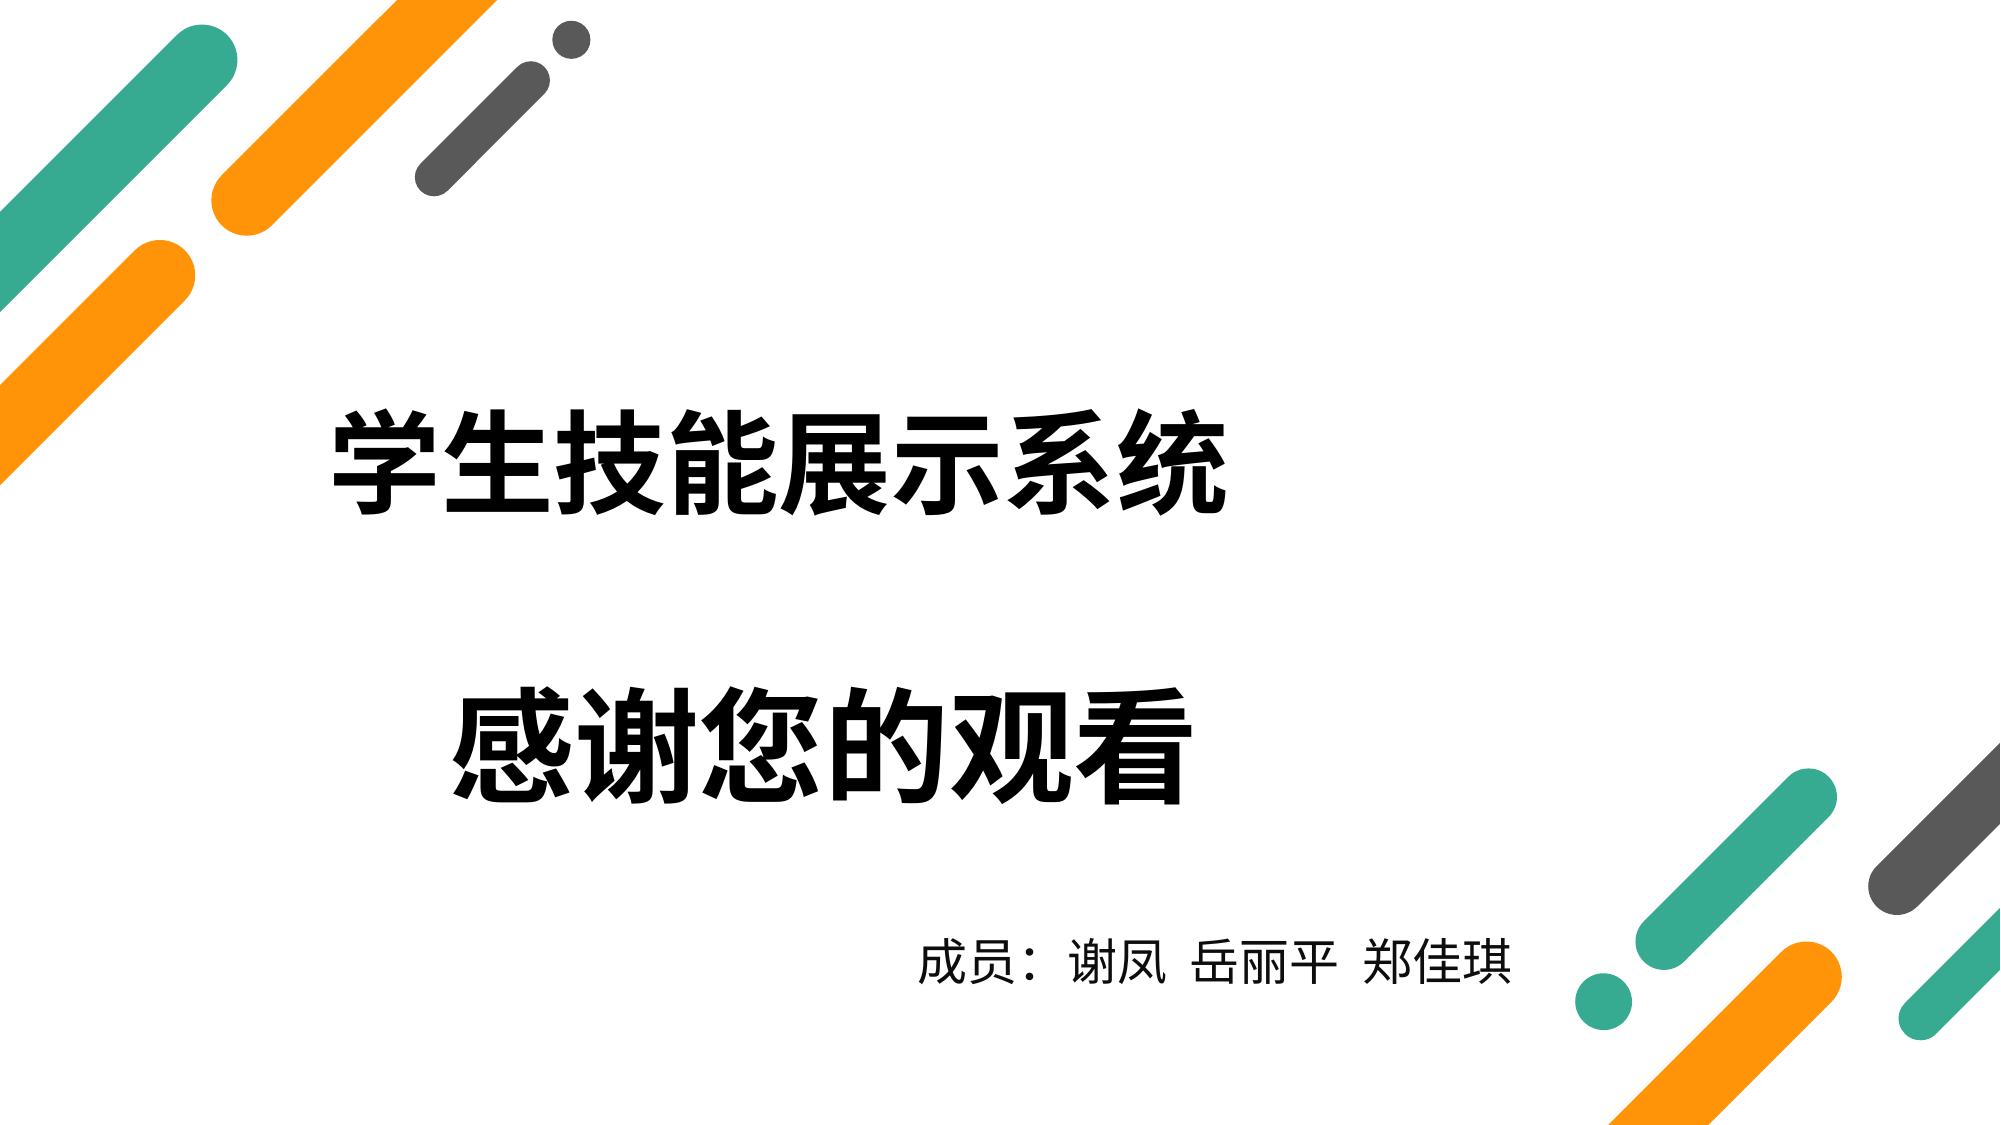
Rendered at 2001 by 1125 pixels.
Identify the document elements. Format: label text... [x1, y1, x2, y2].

text_box 感谢您的观看 [434, 660, 1564, 826]
text_box [1897, 906, 2000, 1042]
text_box 成员：谢凤 岳丽平 郑佳琪 [451, 914, 1528, 998]
text_box [1606, 1031, 1804, 1125]
text_box [1867, 741, 2000, 917]
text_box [394, 20, 591, 148]
text_box [0, 23, 239, 314]
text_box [1575, 840, 1867, 1031]
text_box [210, 0, 499, 237]
text_box [0, 238, 197, 487]
text_box 学生技能展示系统 [314, 385, 1686, 536]
